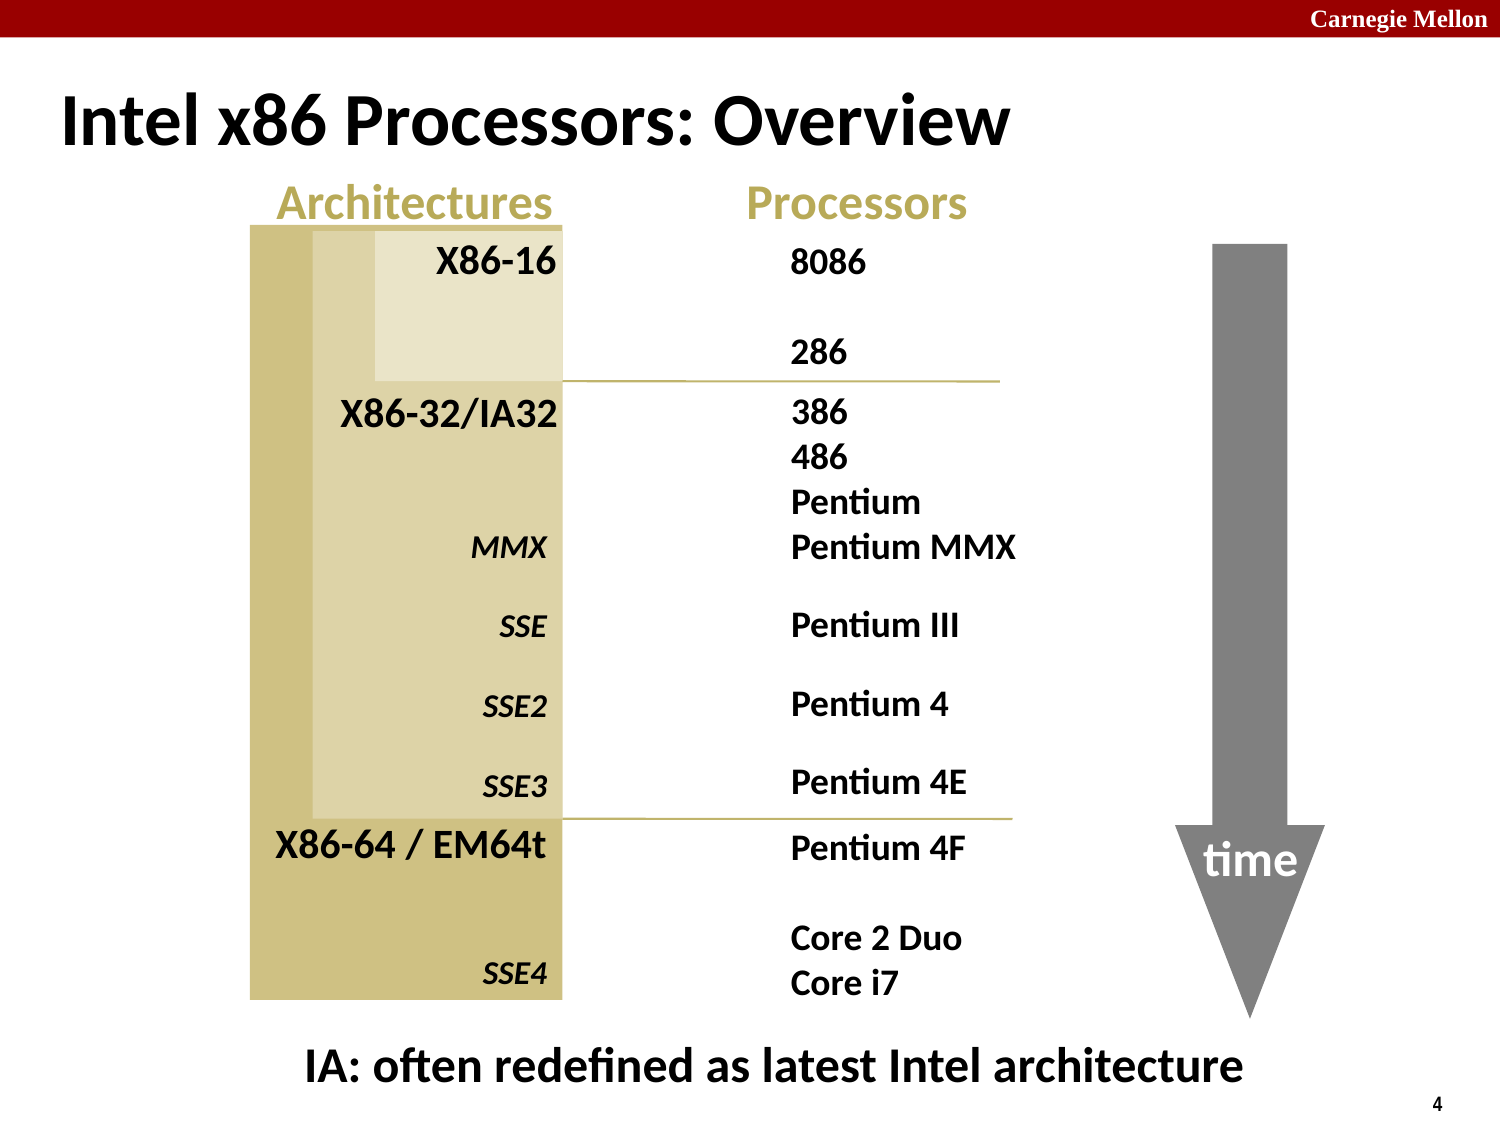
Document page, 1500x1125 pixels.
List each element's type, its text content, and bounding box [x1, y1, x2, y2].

text_box [1201, 894, 1299, 1019]
text_box IA: often redefined as latest Intel architecture [289, 1024, 1260, 1100]
text_box [1174, 825, 1188, 859]
text_box 8086 286 [775, 238, 882, 379]
text_box Pentium 4F Core 2 Duo Core i7 [776, 828, 982, 1010]
text_box time [1188, 818, 1314, 894]
text_box MMX SSE SSE2 SSE3 [455, 517, 562, 812]
text_box Processors [731, 162, 983, 238]
text_box [249, 224, 563, 1000]
title Intel x86 Processors: Overview [44, 53, 1291, 179]
text_box X86-32/IA32 [325, 378, 574, 443]
text_box [776, 383, 996, 387]
text_box [1212, 243, 1288, 818]
text_box [1314, 825, 1325, 854]
text_box [375, 238, 563, 378]
text_box X86-16 [421, 224, 572, 290]
text_box X86-64 / EM64t [260, 809, 562, 875]
text_box Architectures [261, 162, 569, 238]
text_box [312, 238, 563, 817]
text_box 386 486 Pentium Pentium MMX Pentium III Pentium 4 Pentium 4E [776, 379, 1032, 810]
text_box SSE4 [467, 943, 562, 999]
